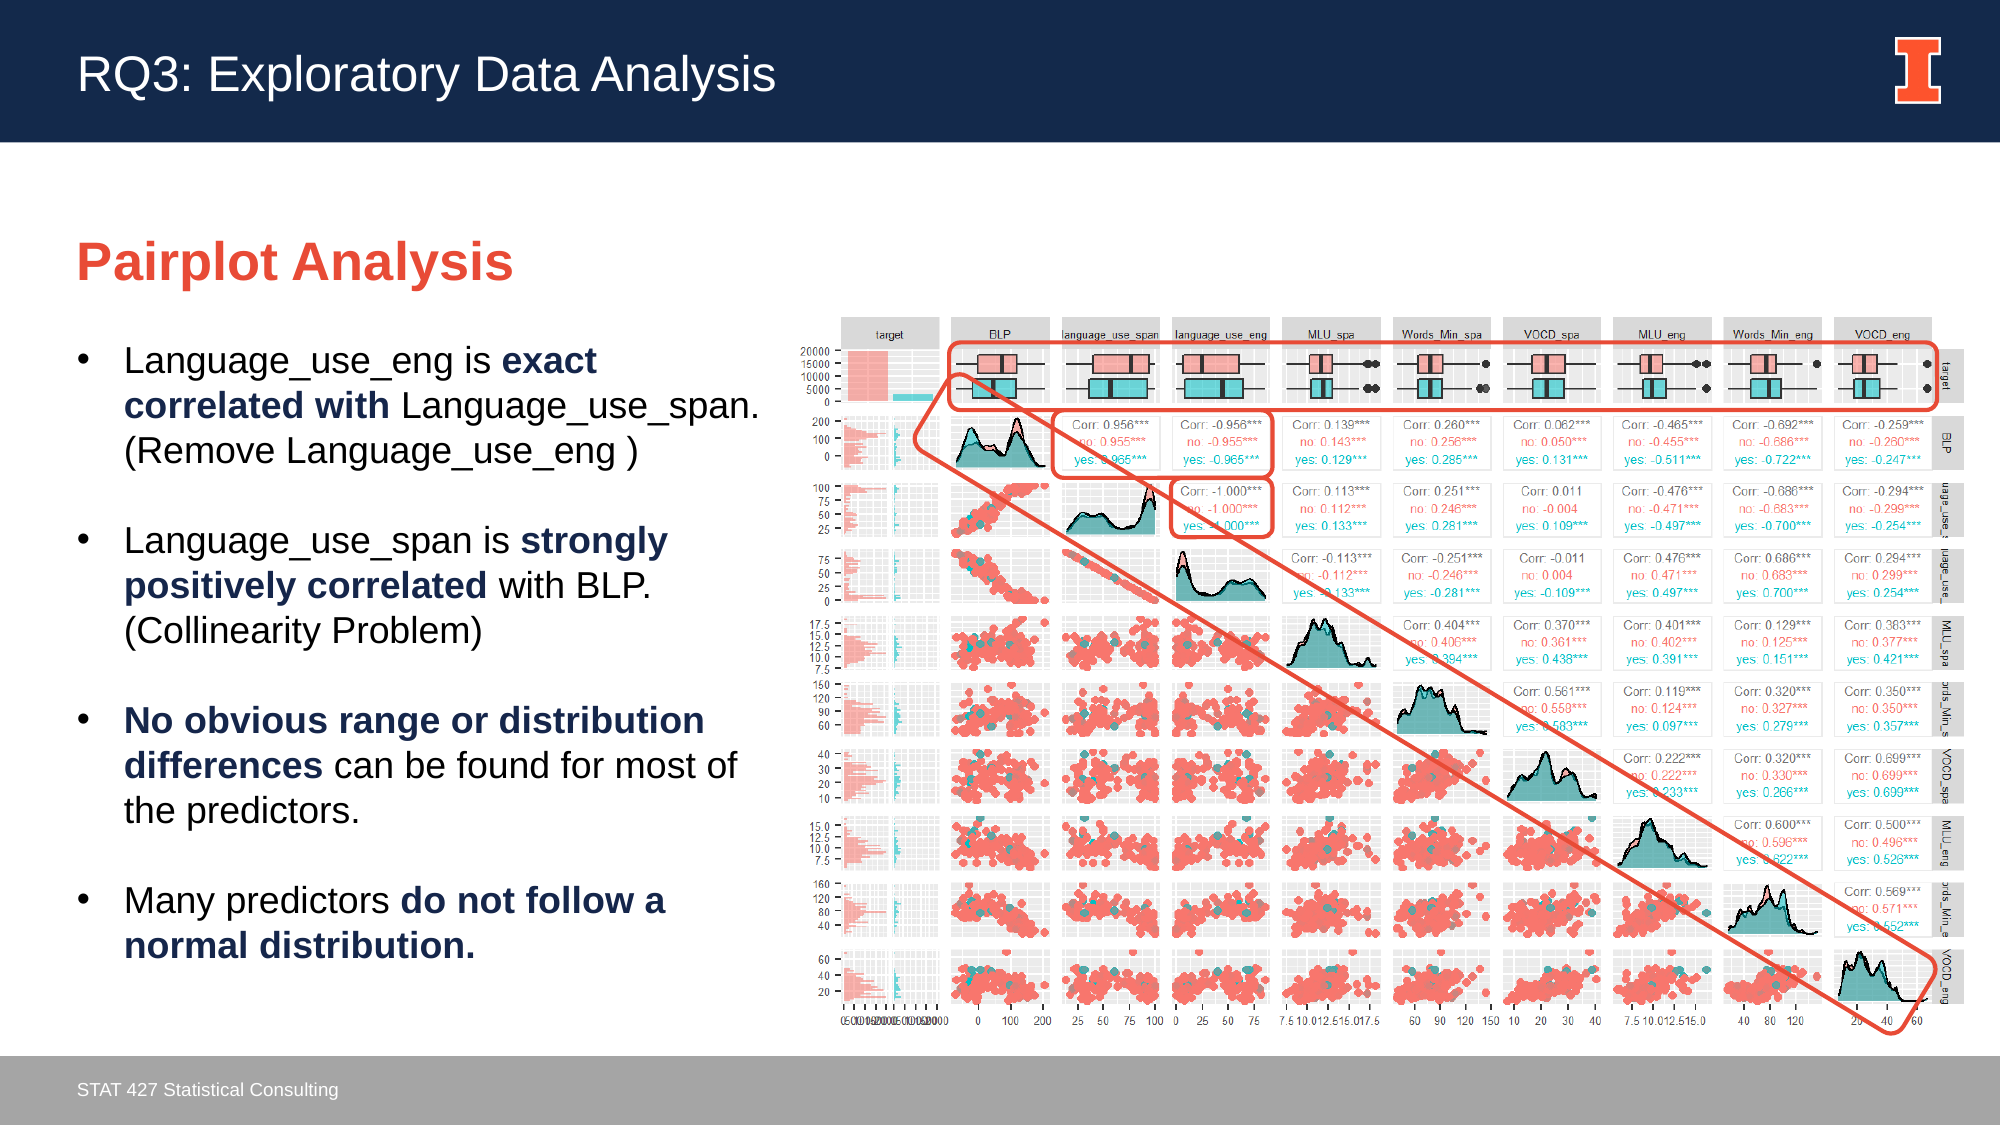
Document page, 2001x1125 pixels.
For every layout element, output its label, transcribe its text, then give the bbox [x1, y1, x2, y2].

text_box RQ3: Exploratory Data Analysis [61, 33, 1852, 109]
text_box [0, 0, 2000, 143]
text_box [0, 1056, 2000, 1125]
text_box Pairplot Analysis Language_use_eng is exact correlated with Language_use_span. (Remove Language_use_eng ) Language_use_span is strongly positively correlated with BLP. (Collinearity Problem) No obvious range or distribution differences can be found for most of the predictors. Many predictors do not follow a normal distribution. [61, 218, 789, 1010]
picture [788, 305, 1977, 1040]
text_box STAT 427 Statistical Consulting [61, 1070, 1373, 1108]
picture [1895, 37, 1942, 104]
